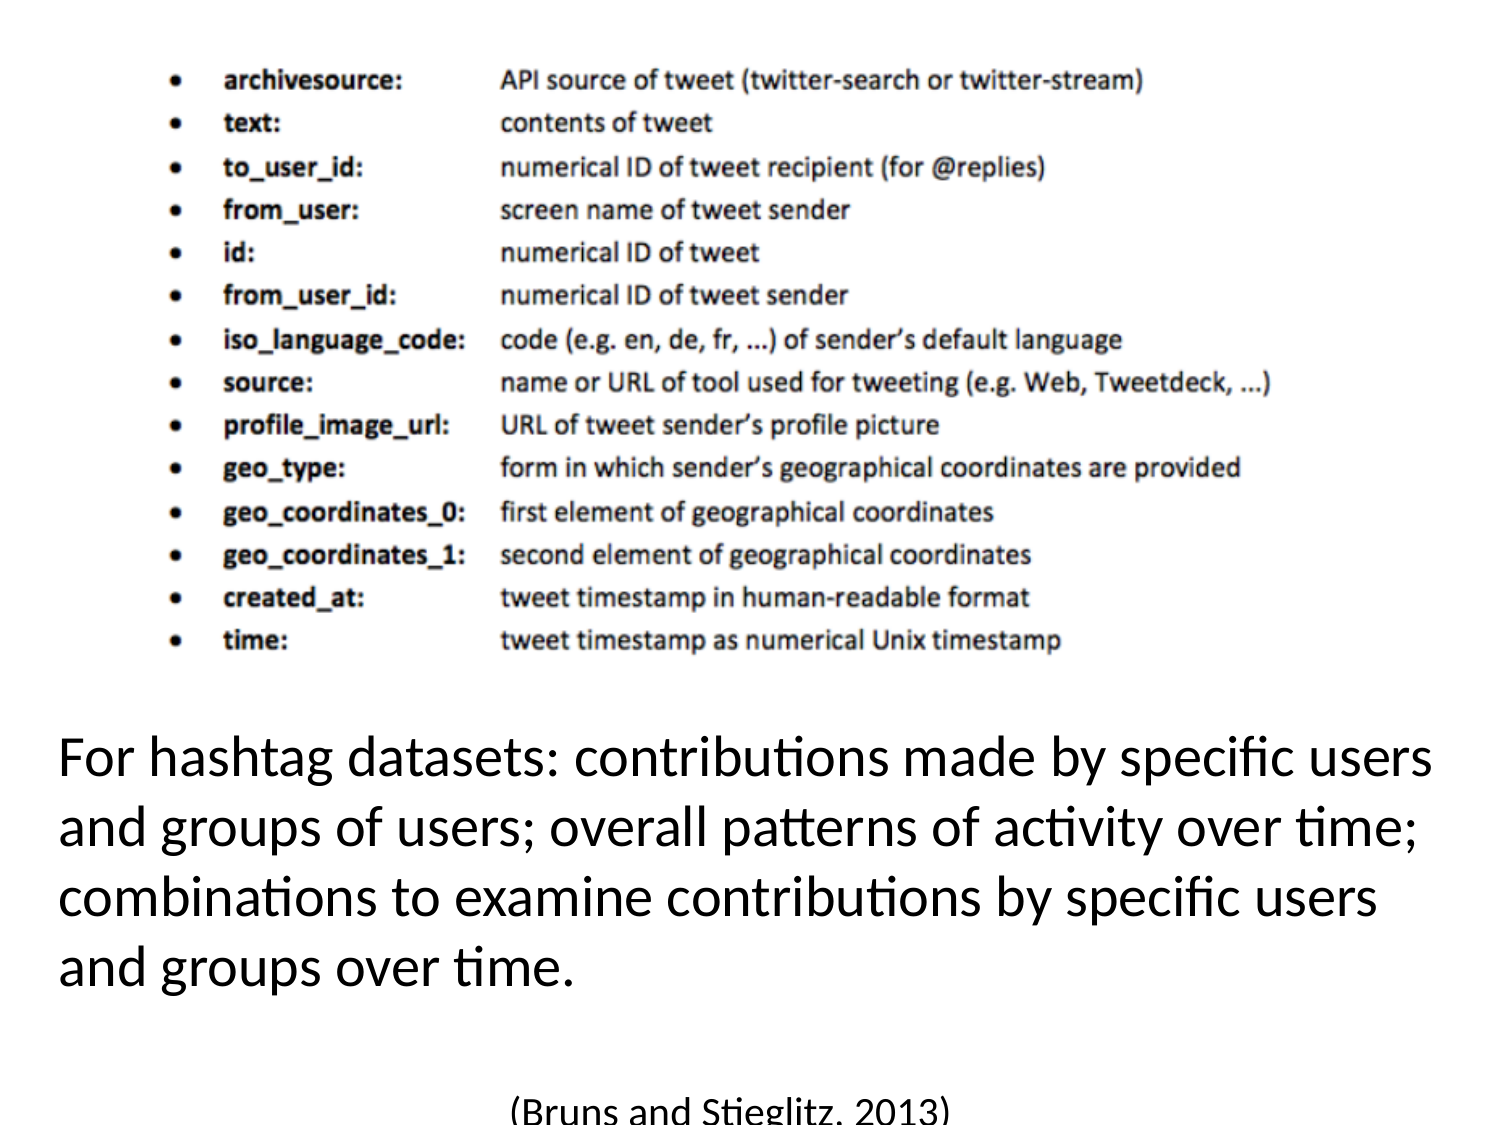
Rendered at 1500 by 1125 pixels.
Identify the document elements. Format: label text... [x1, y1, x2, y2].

picture [66, 29, 1425, 679]
text_box For hashtag datasets: contributions made by specific users and groups of users; overall patterns of activity over time; combinations to examine contributions by specific users and groups over time. (Bruns and Stieglitz, 2013) [44, 710, 1476, 1035]
